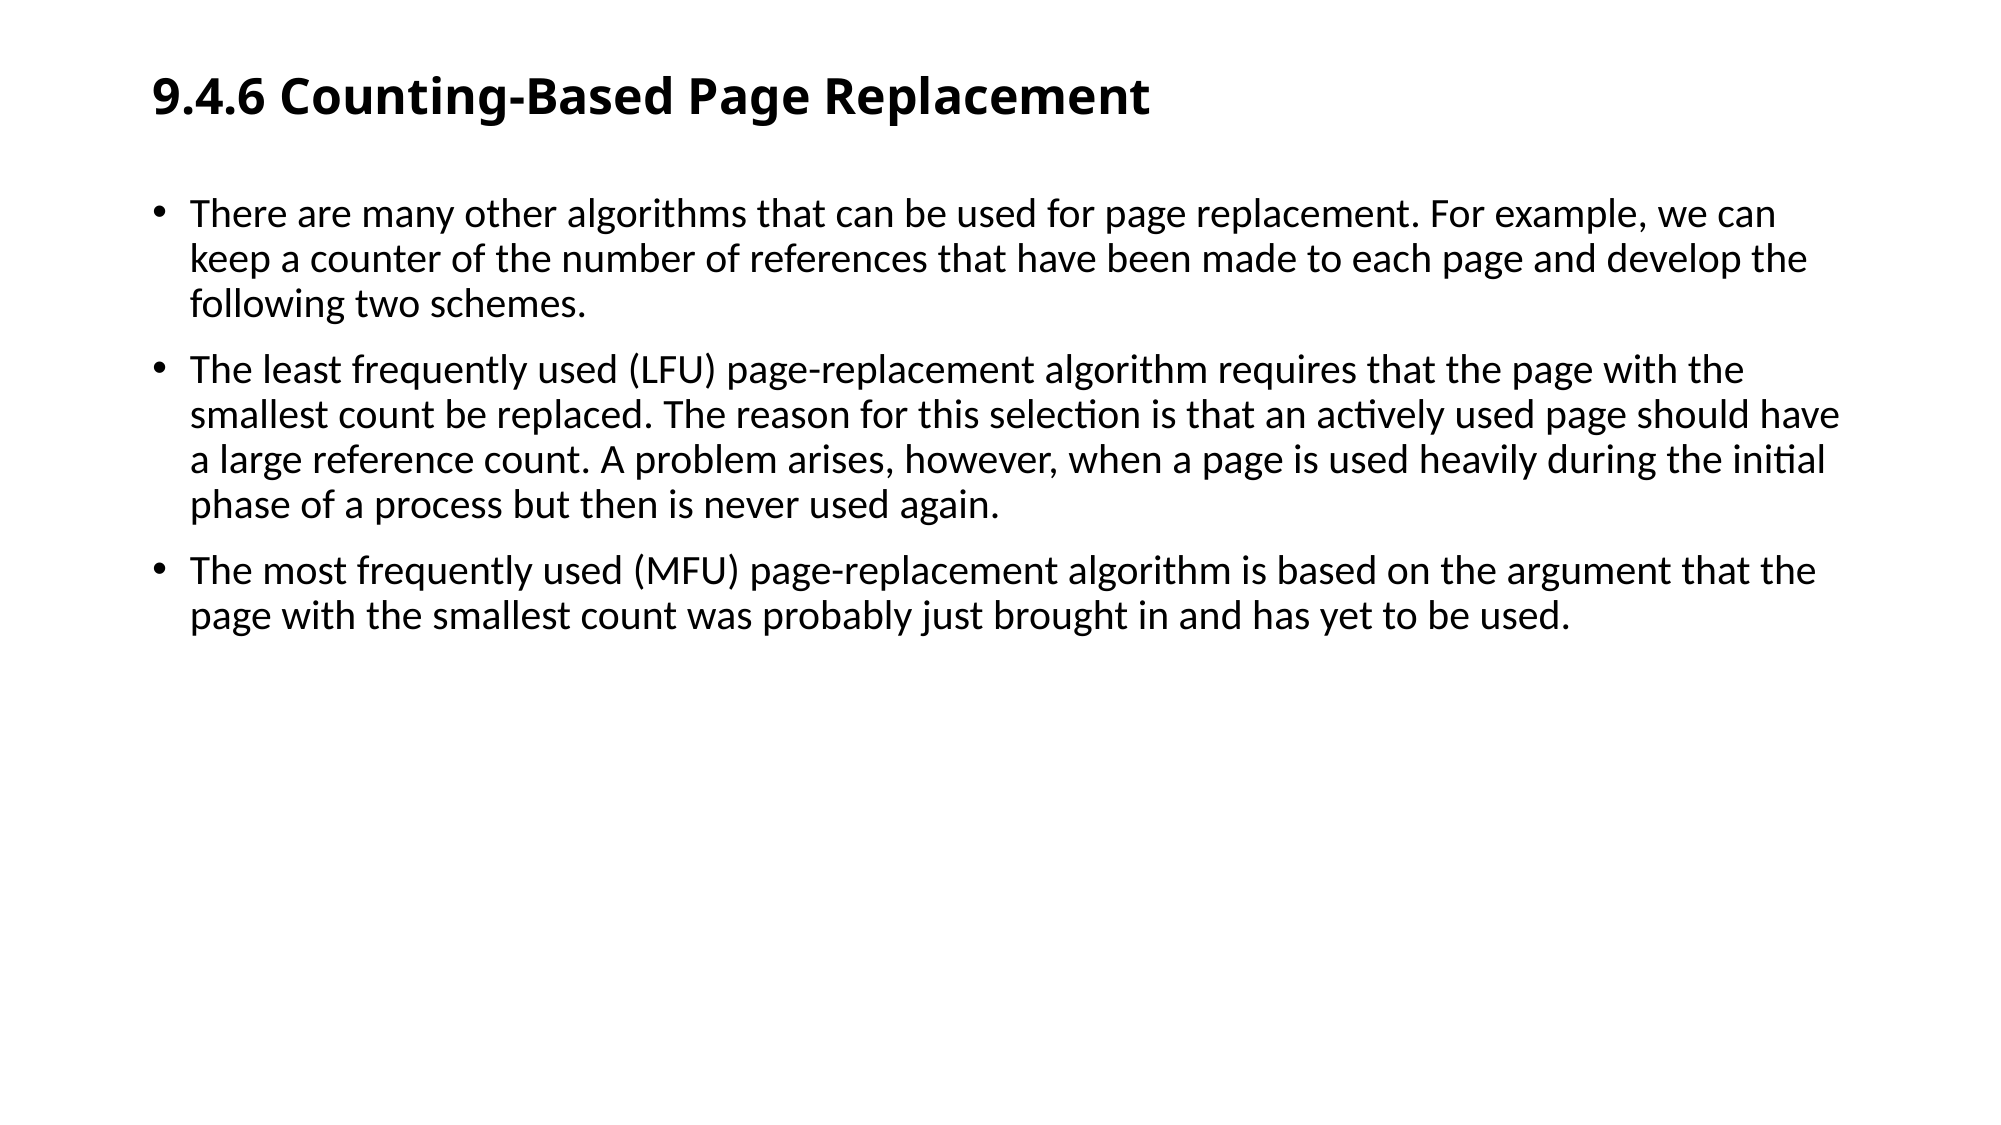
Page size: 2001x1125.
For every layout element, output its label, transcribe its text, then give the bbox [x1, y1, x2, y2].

list There are many other algorithms that can be used for page replacement. For example, we can keep a counter of the number of references that have been made to each page and develop the following two schemes. The least frequently used (LFU) page-replacement algorithm requires that the page with the smallest count be replaced. The reason for this selection is that an actively used page should have a large reference count. A problem arises, however, when a page is used heavily during the initial phase of a process but then is never used again. The most frequently used (MFU) page-replacement algorithm is based on the argument that the page with the smallest count was probably just brought in and has yet to be used. [137, 183, 1863, 898]
title 9.4.6 Counting-Based Page Replacement [137, 36, 1863, 161]
